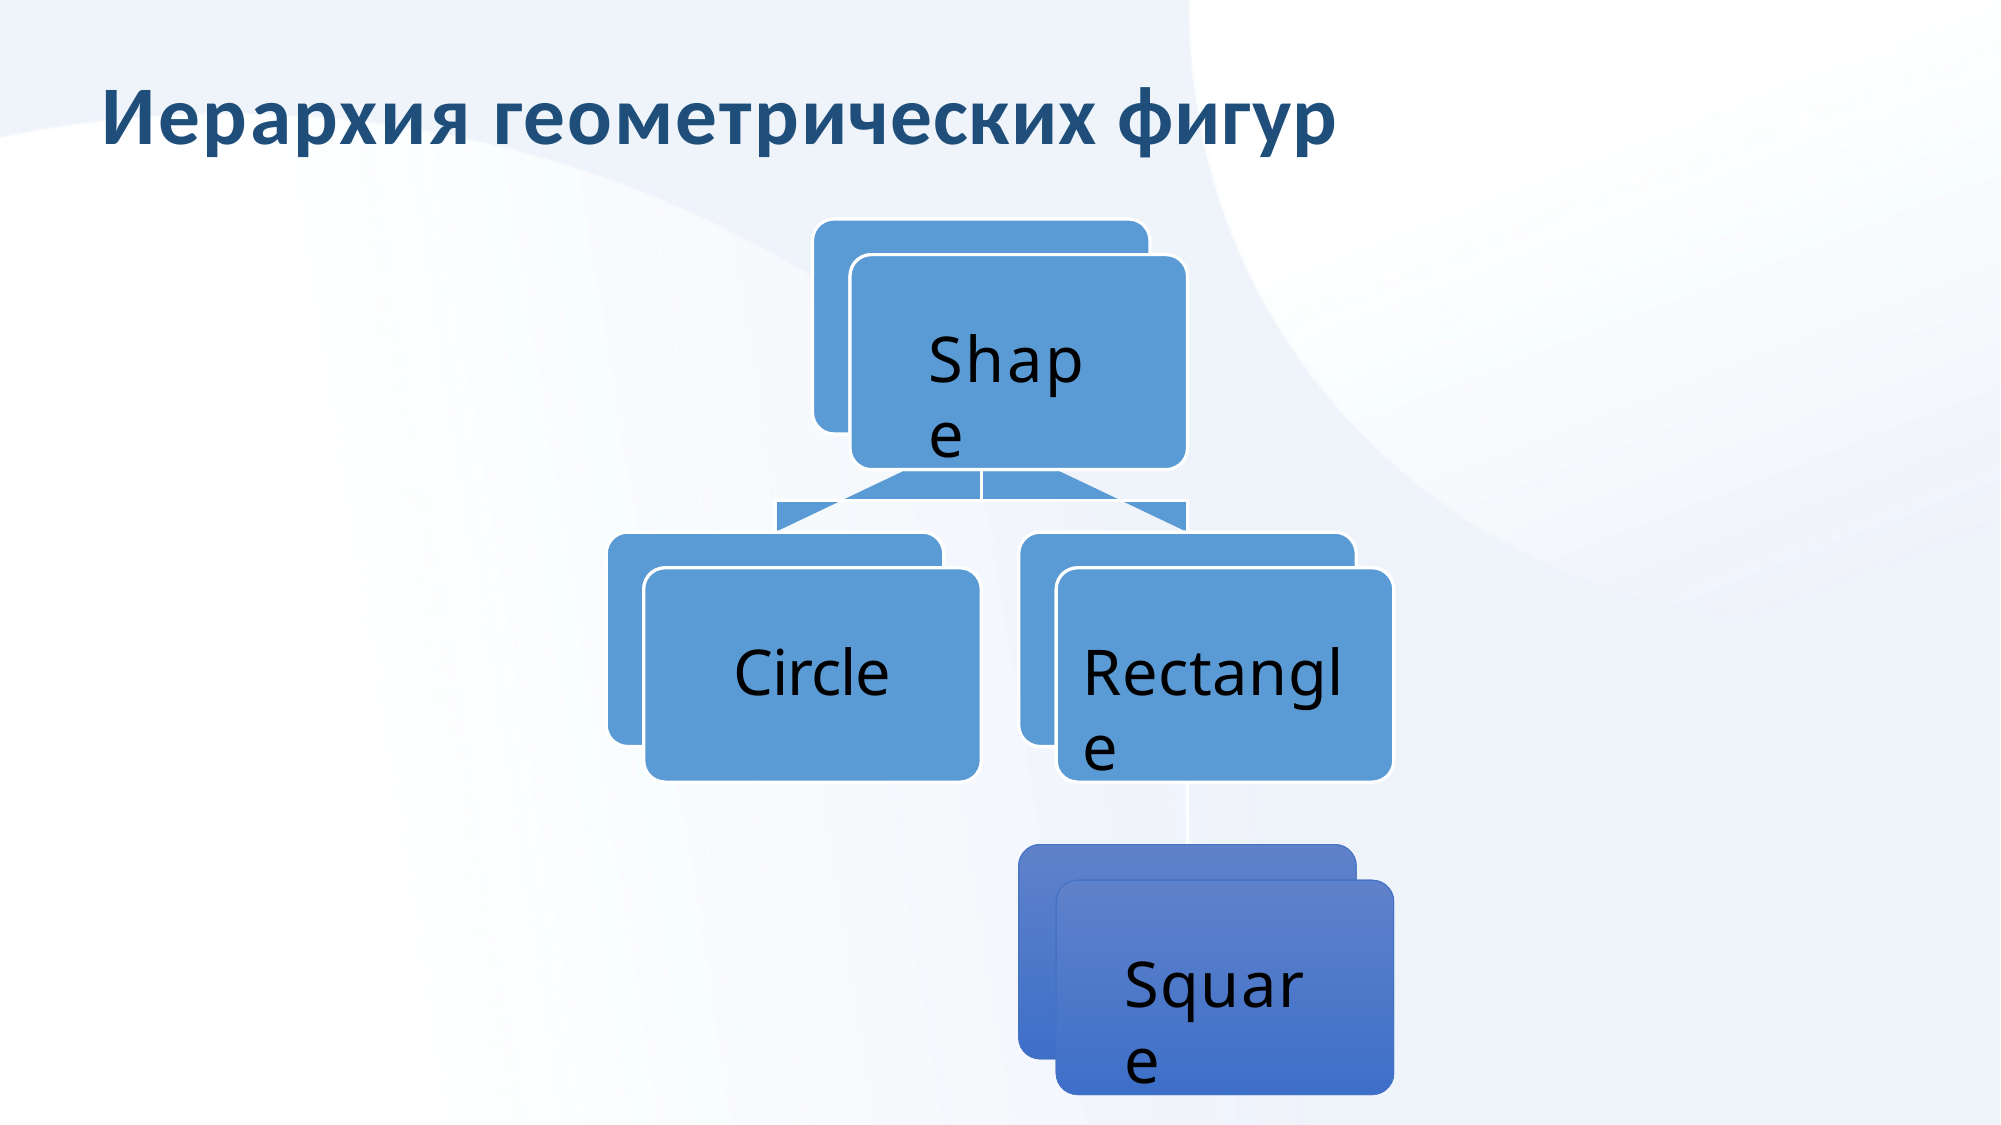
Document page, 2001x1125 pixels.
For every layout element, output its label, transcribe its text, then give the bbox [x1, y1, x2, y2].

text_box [774, 218, 1188, 846]
picture [0, 0, 2001, 1125]
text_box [1018, 844, 1395, 1096]
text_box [1018, 531, 1395, 783]
title Иерархия геометрических фигур [100, 16, 1418, 206]
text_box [605, 531, 982, 783]
